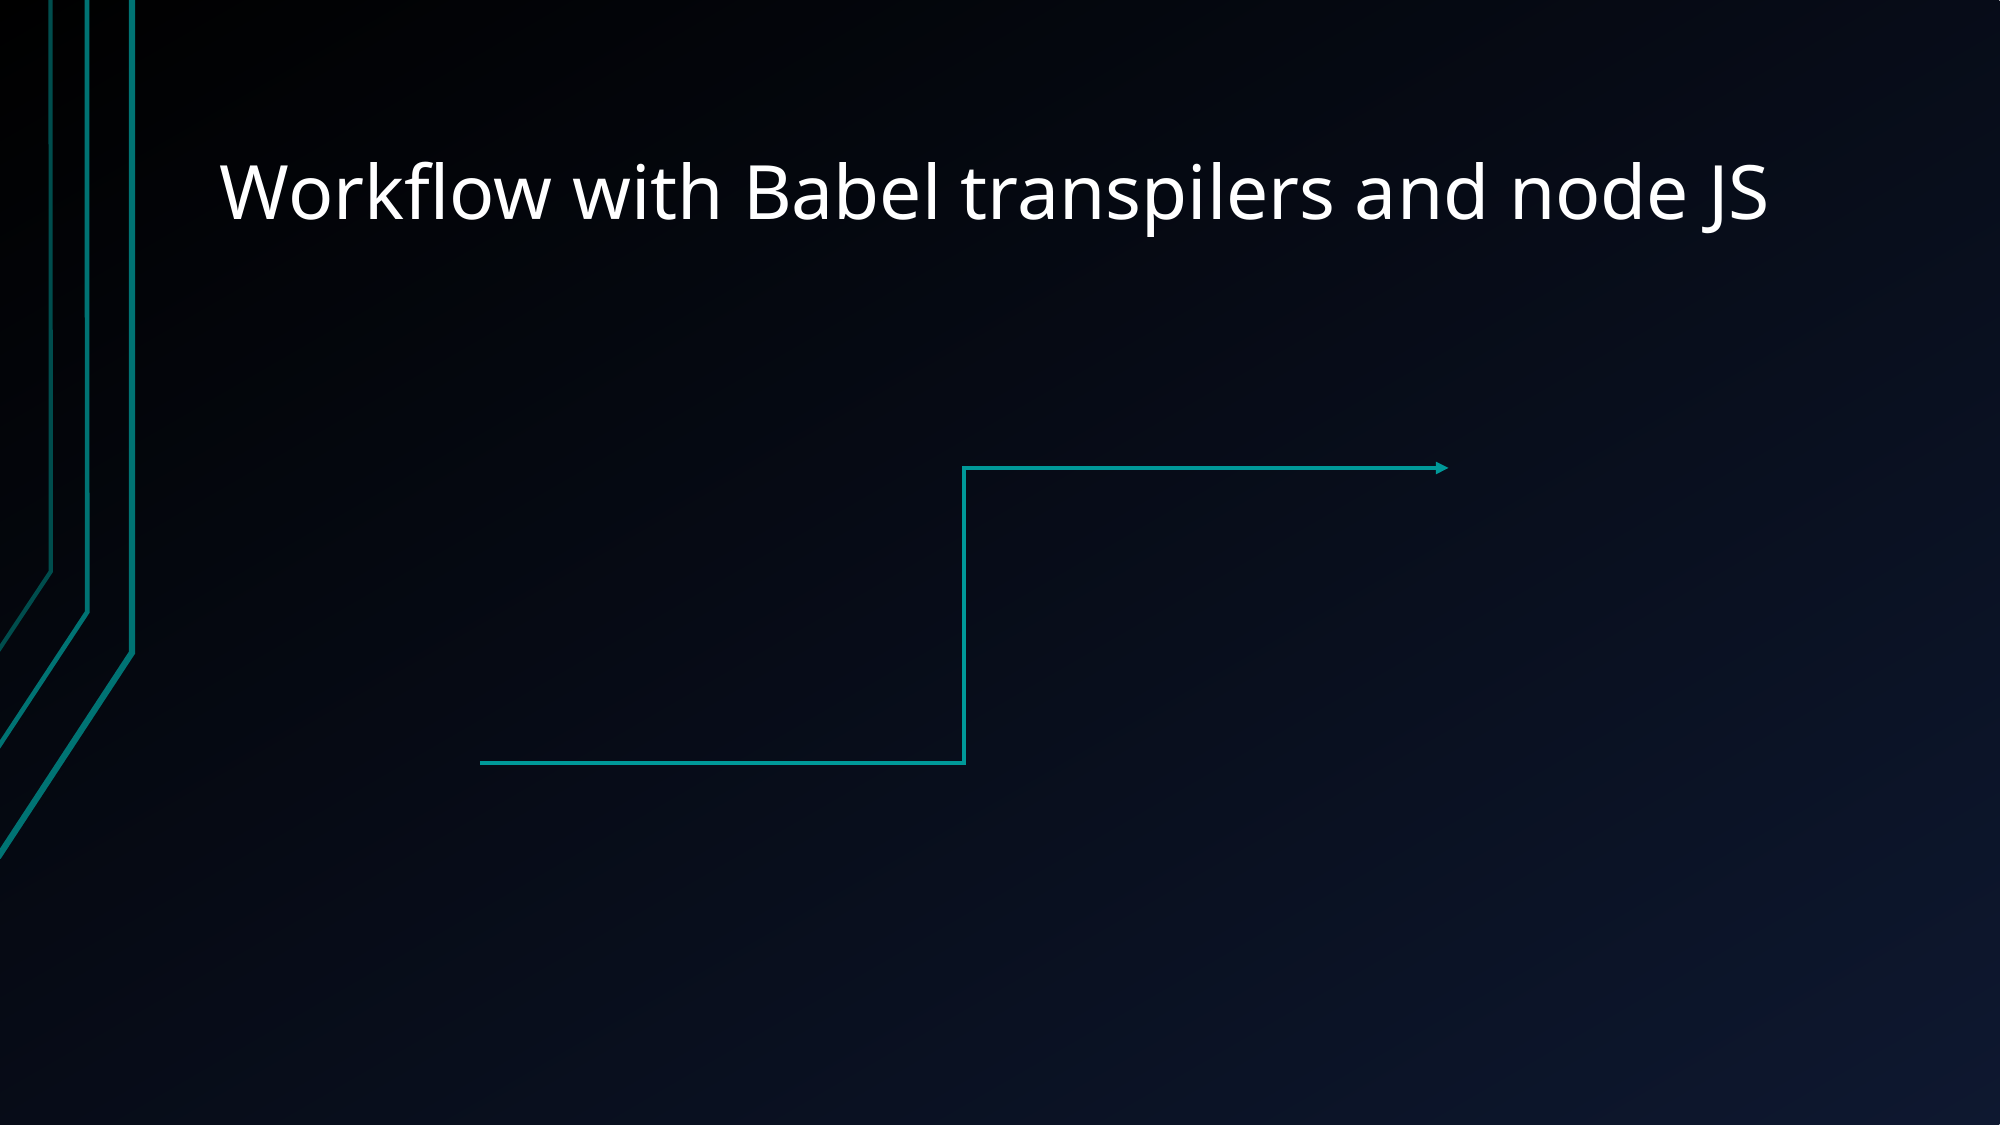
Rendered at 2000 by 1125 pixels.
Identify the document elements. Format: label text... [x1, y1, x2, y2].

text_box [479, 467, 1449, 764]
title Workflow with Babel transpilers and node JS [199, 45, 1900, 246]
